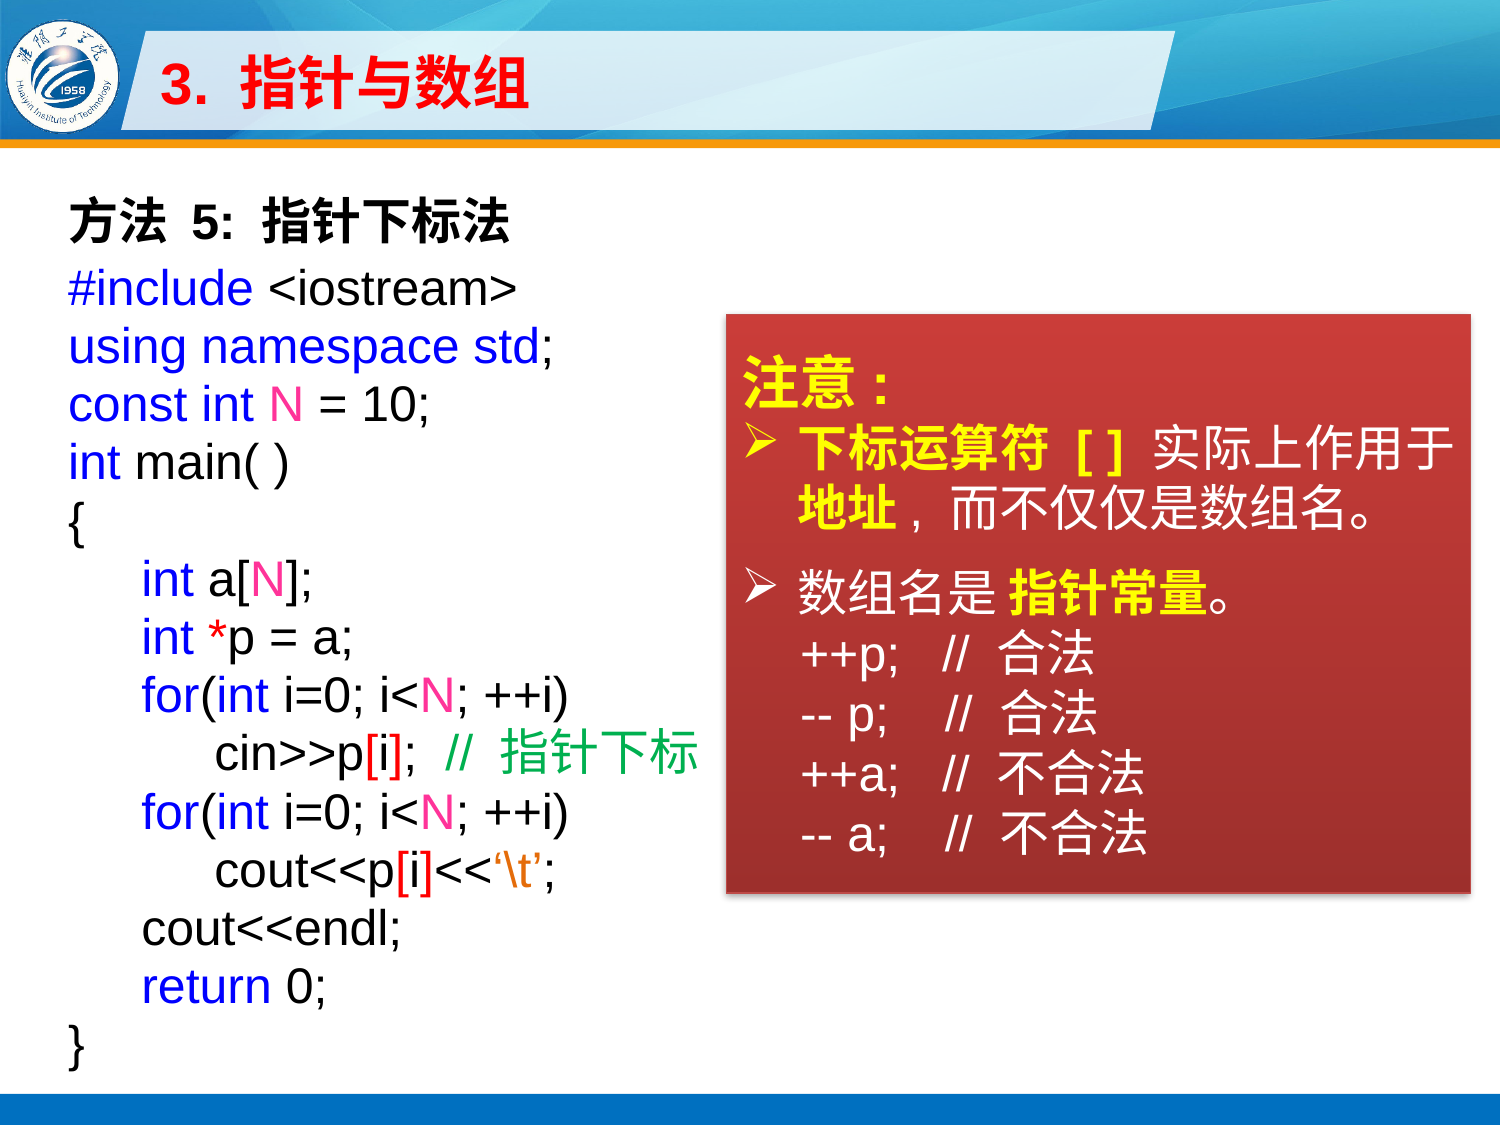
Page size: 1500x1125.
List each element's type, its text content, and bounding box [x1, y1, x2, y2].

title 3. 指针与数组 [145, 39, 1176, 123]
list 方法 5: 指针下标法 #include <iostream> using namespace std; const int N = 10; int main( ) { int a[N]; int *p = a; for(int i=0; i<N; ++i) cin>>p[i]; // 指针下标 for(int i=0; i<N; ++i) cout<<p[i]<<‘\t’; cout<<endl; return 0; } [53, 170, 1447, 1125]
picture [0, 0, 1500, 139]
text_box 注意: 下标运算符 [ ] 实际上作用于 地址, 而不仅仅是数组名。 数组名是 指针常量。 ++p; // 合法 -- p; // 合法 ++a; // 不合法 -- a; // 不合法 [726, 314, 1471, 894]
